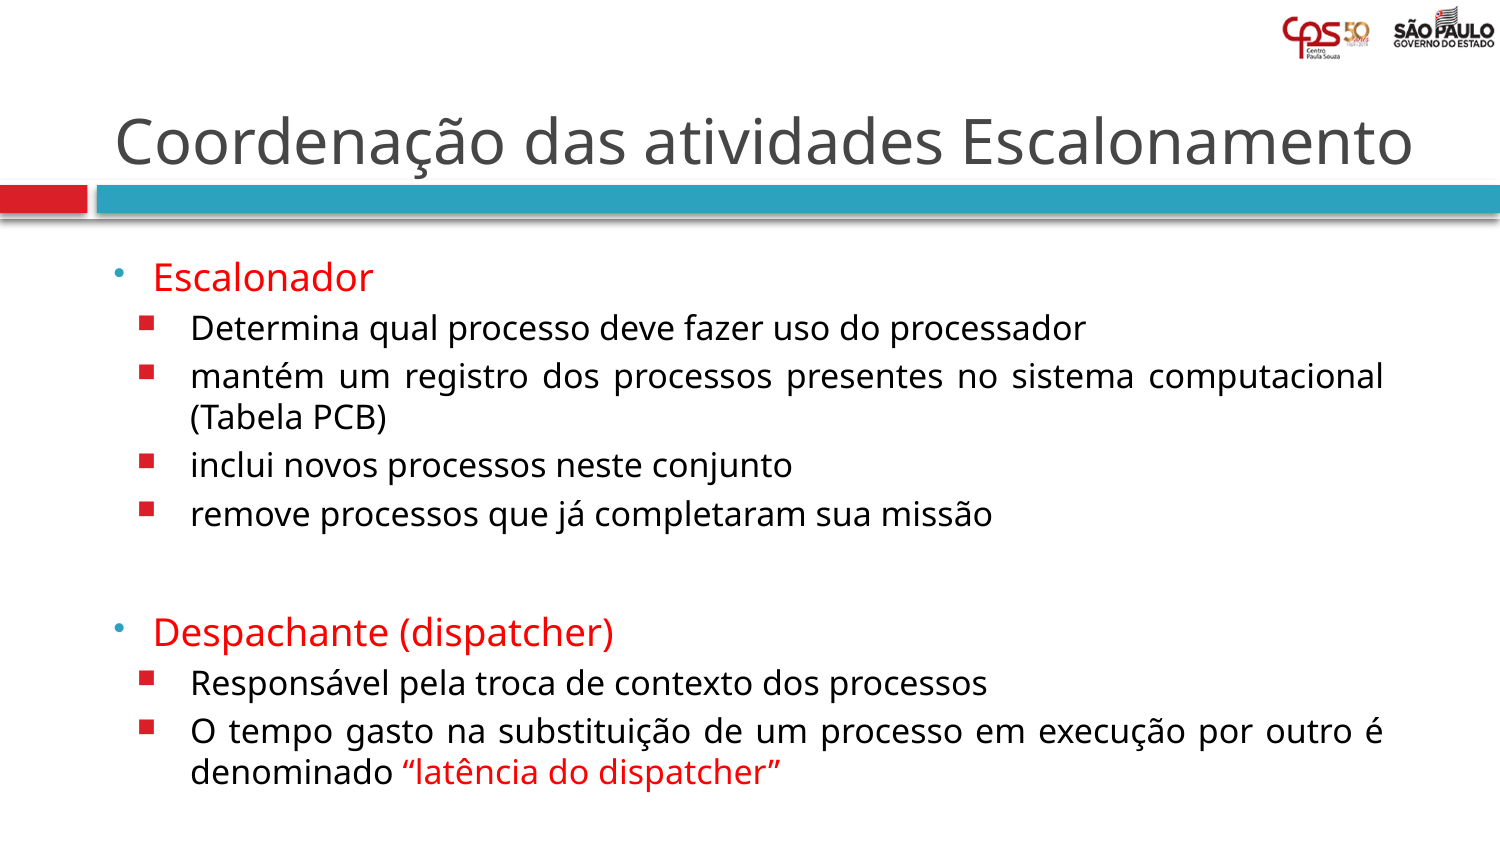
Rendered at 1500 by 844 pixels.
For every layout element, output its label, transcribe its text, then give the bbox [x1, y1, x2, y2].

title Coordenação das atividades Escalonamento [99, 19, 1438, 185]
list Escalonador Determina qual processo deve fazer uso do processador mantém um registro dos processos presentes no sistema computacional (Tabela PCB) inclui novos processos neste conjunto remove processos que já completaram sua missão Despachante (dispatcher) Responsável pela troca de contexto dos processos O tempo gasto na substituição de um processo em execução por outro é denominado “latência do dispatcher” [100, 244, 1400, 800]
picture [1277, 0, 1500, 67]
